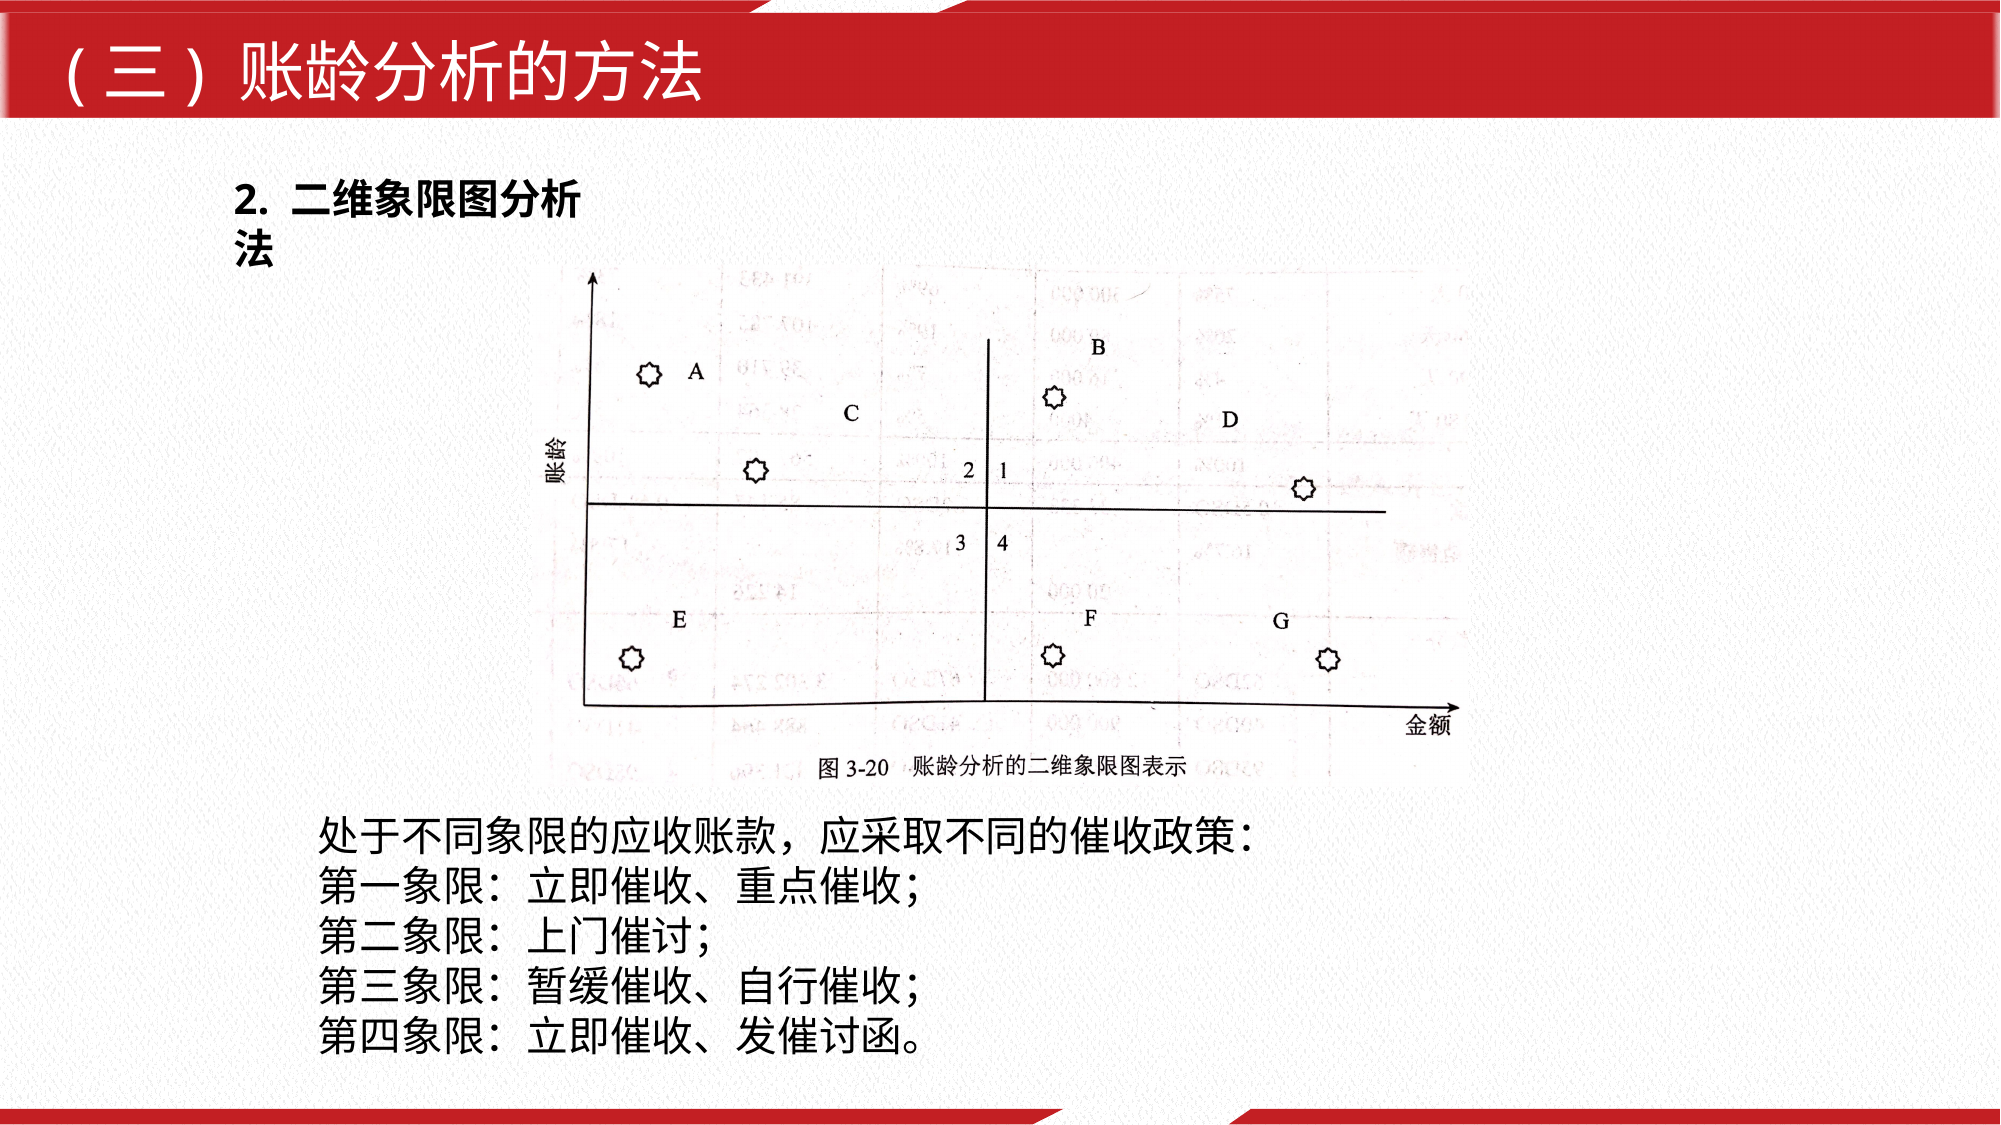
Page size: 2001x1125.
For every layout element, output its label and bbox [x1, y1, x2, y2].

text_box [0, 118, 2000, 1125]
picture [0, 12, 2000, 993]
text_box [0, 0, 2000, 12]
